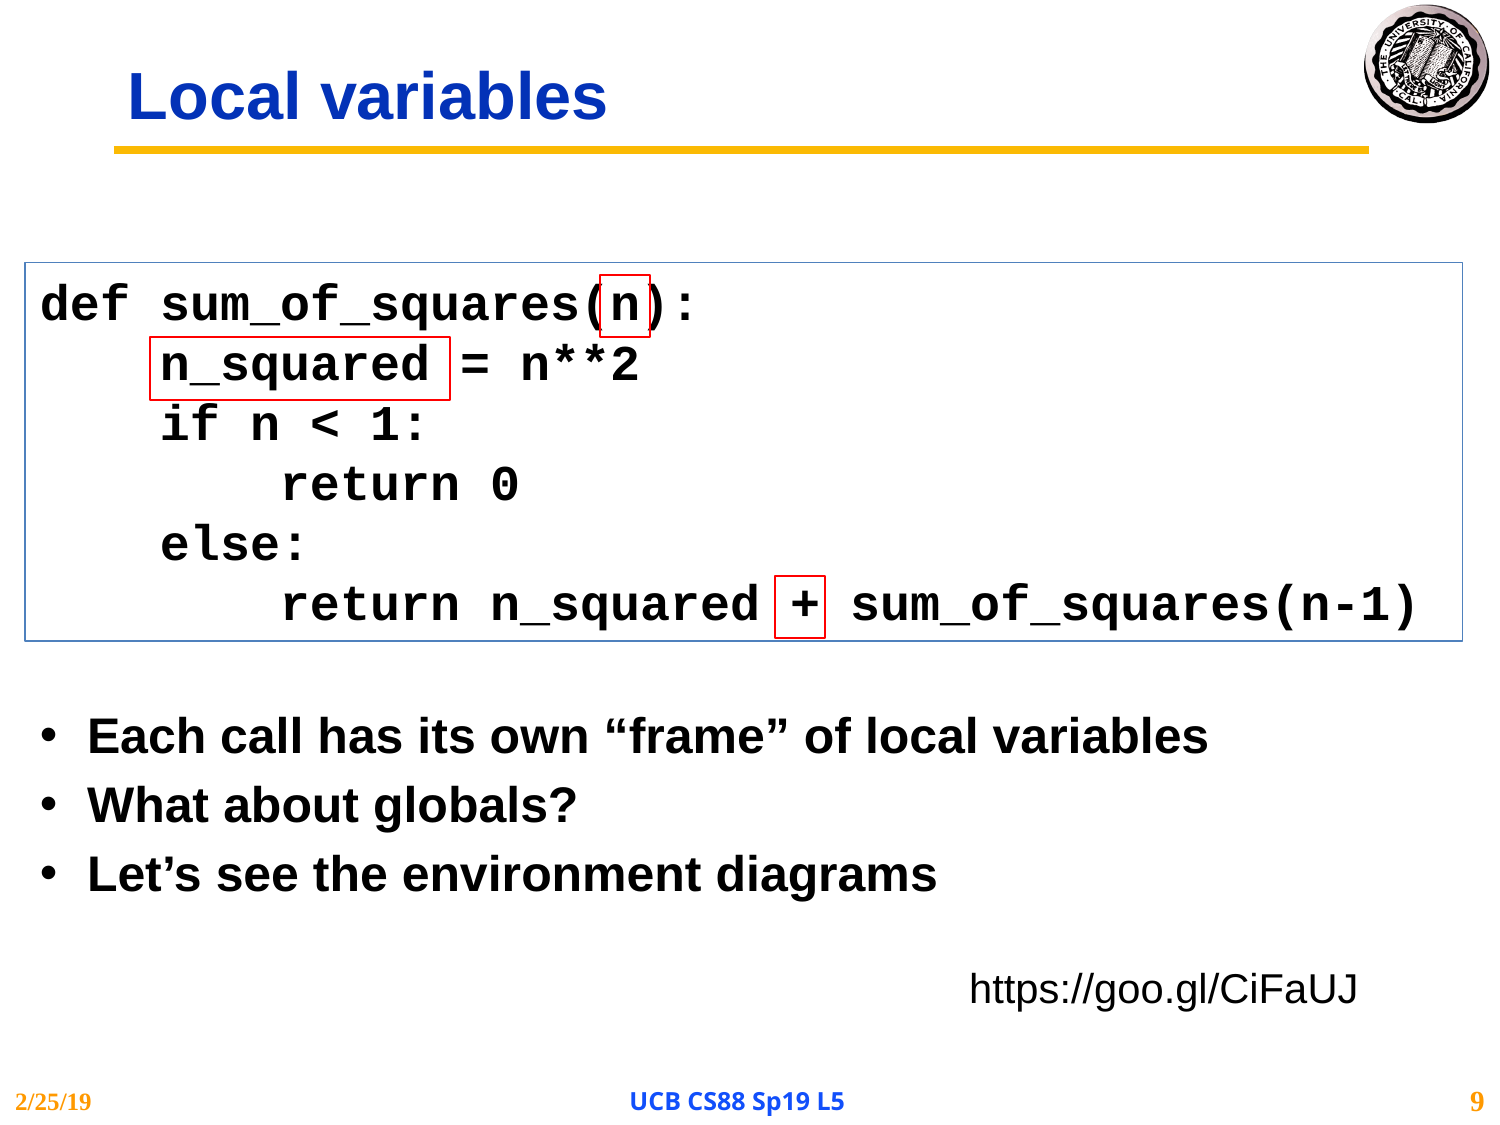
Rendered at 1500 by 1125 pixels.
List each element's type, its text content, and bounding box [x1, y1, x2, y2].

footer UCB CS88 Sp19 L5 [500, 1074, 975, 1125]
slide_number 9 [1412, 1074, 1500, 1125]
text_box [600, 274, 650, 338]
text_box def sum_of_squares(n): n_squared = n**2 if n < 1: return 0 else: return n_squared + sum_of_squares(n-1) [24, 262, 1463, 642]
text_box [149, 337, 450, 400]
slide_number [0, 1074, 250, 1125]
list Each call has its own “frame” of local variables What about globals? Let’s see the environment diagrams [24, 702, 1338, 966]
text_box https://goo.gl/CiFaUJ [954, 954, 1377, 1020]
text_box [774, 575, 825, 639]
picture [1350, 0, 1500, 127]
title Local variables [112, 37, 1375, 159]
